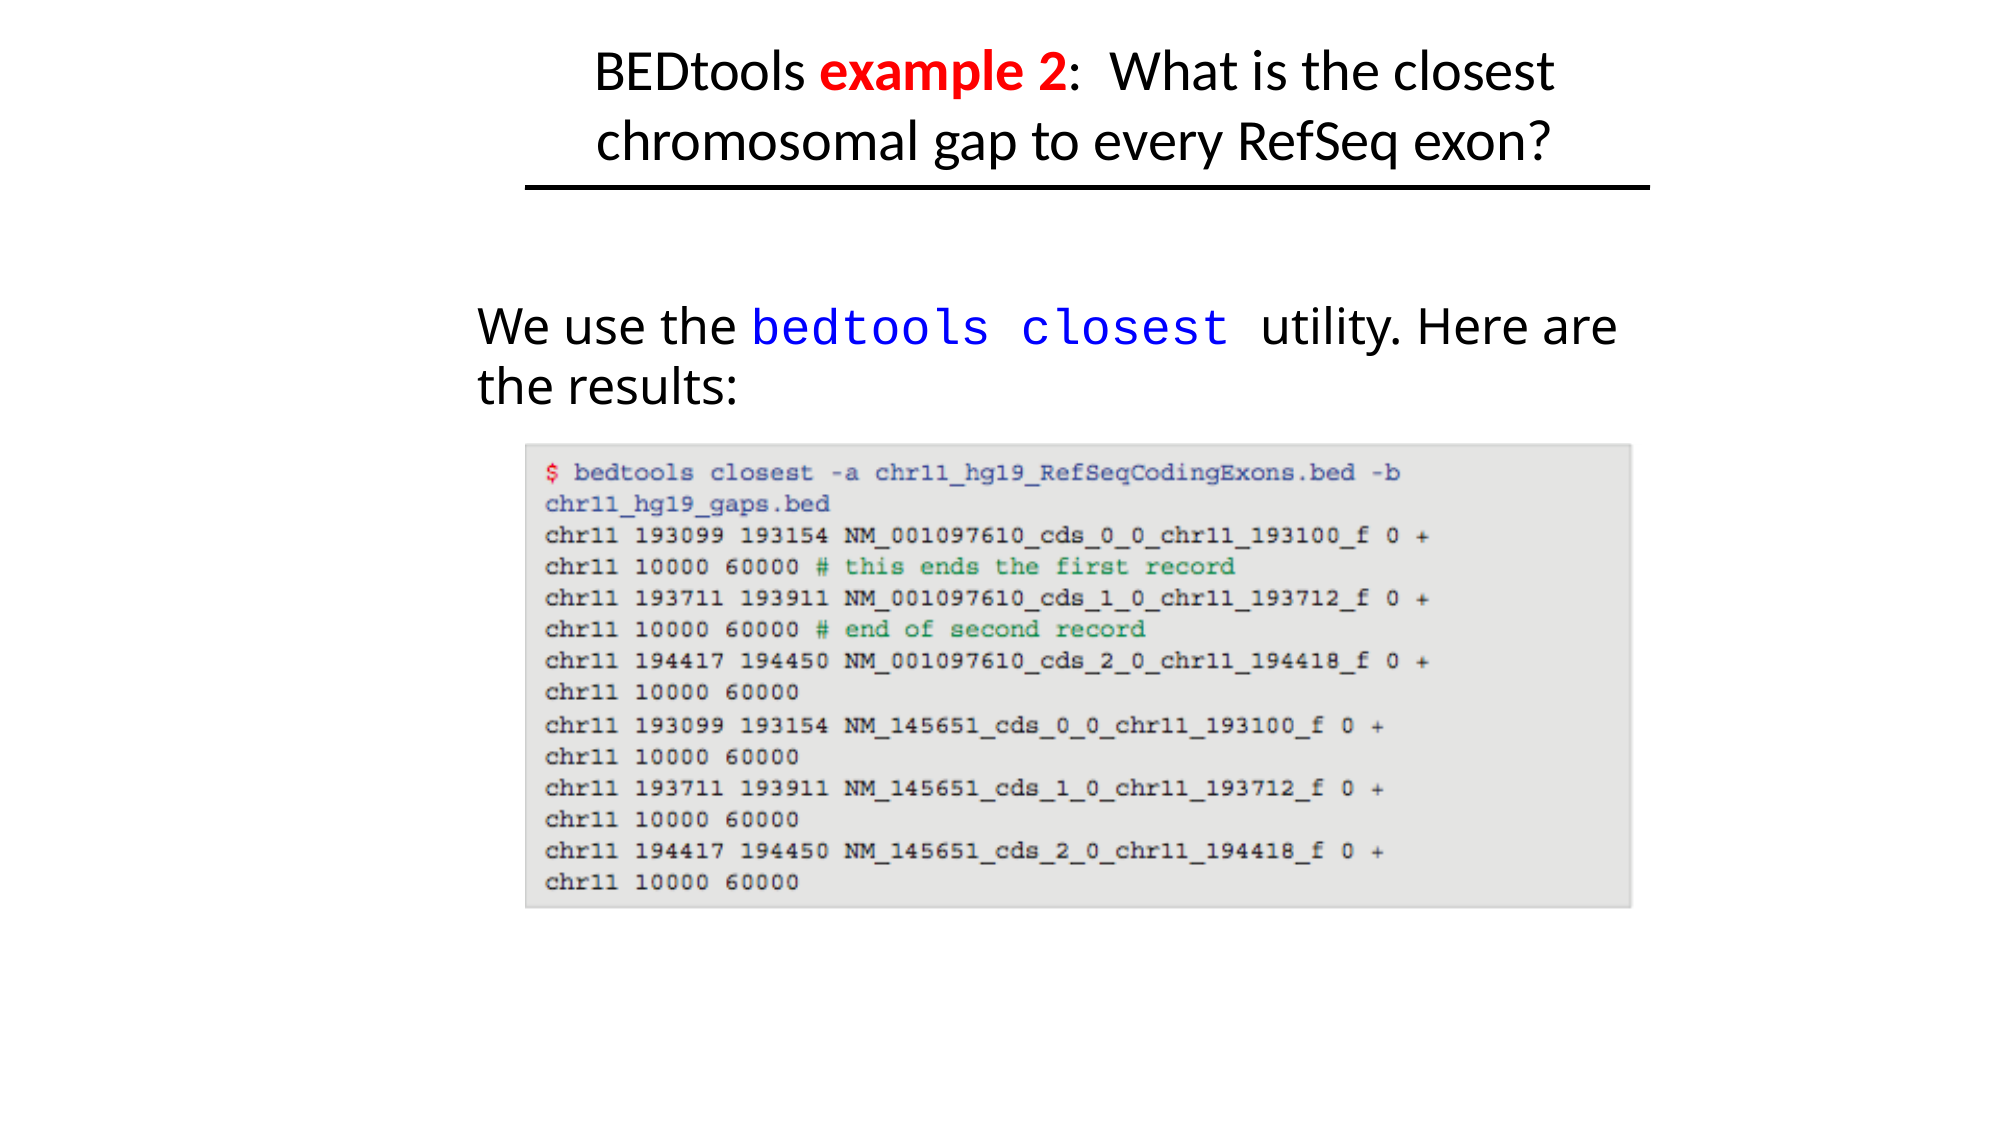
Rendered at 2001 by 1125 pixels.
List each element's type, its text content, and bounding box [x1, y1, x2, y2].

text_box We use the bedtools closest utility. Here are the results: [462, 287, 1713, 423]
picture [524, 443, 1642, 913]
text_box BEDtools example 2: What is the closest chromosomal gap to every RefSeq exon? [487, 24, 1663, 180]
